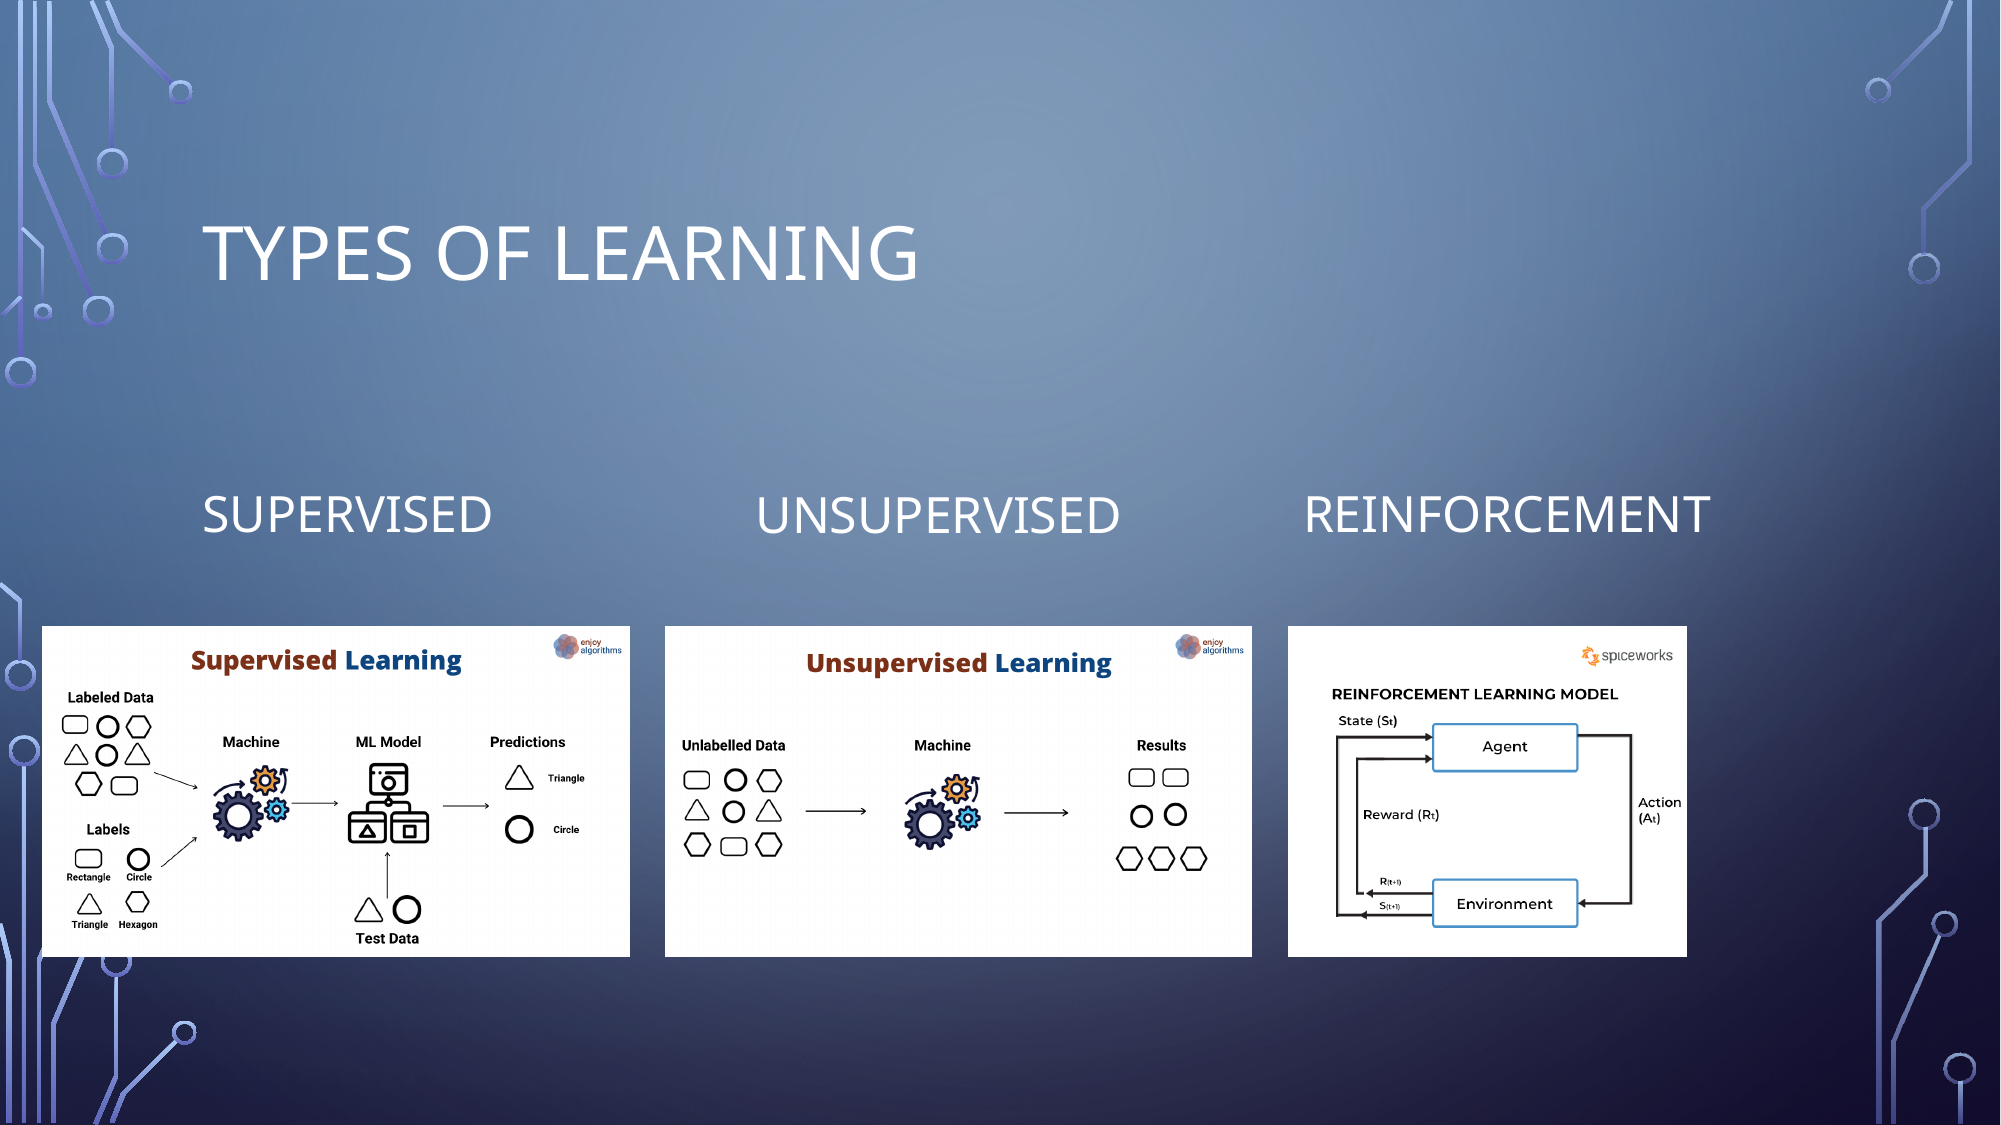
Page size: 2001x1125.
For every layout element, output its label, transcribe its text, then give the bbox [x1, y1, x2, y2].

title Types of Learning [187, 99, 1813, 413]
list Supervised [187, 438, 712, 552]
picture [665, 626, 1252, 957]
list Reinforcement [1288, 438, 1813, 552]
picture [42, 625, 630, 957]
list Unsupervised [740, 439, 1263, 552]
picture [1287, 625, 1687, 957]
